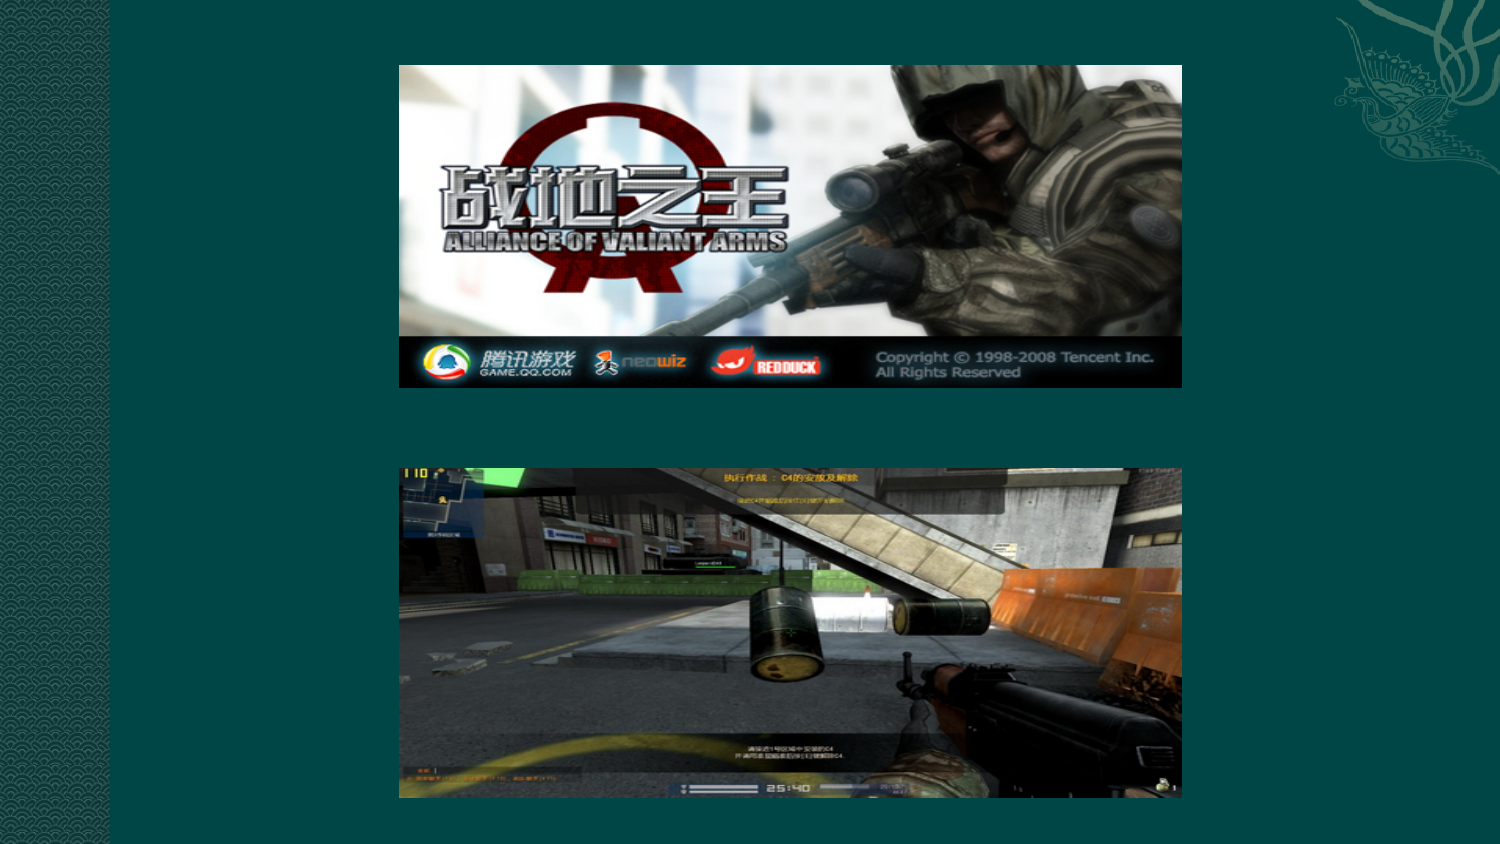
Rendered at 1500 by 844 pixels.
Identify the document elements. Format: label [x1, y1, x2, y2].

picture [0, 0, 110, 844]
picture [399, 468, 1182, 799]
picture [399, 65, 1182, 389]
